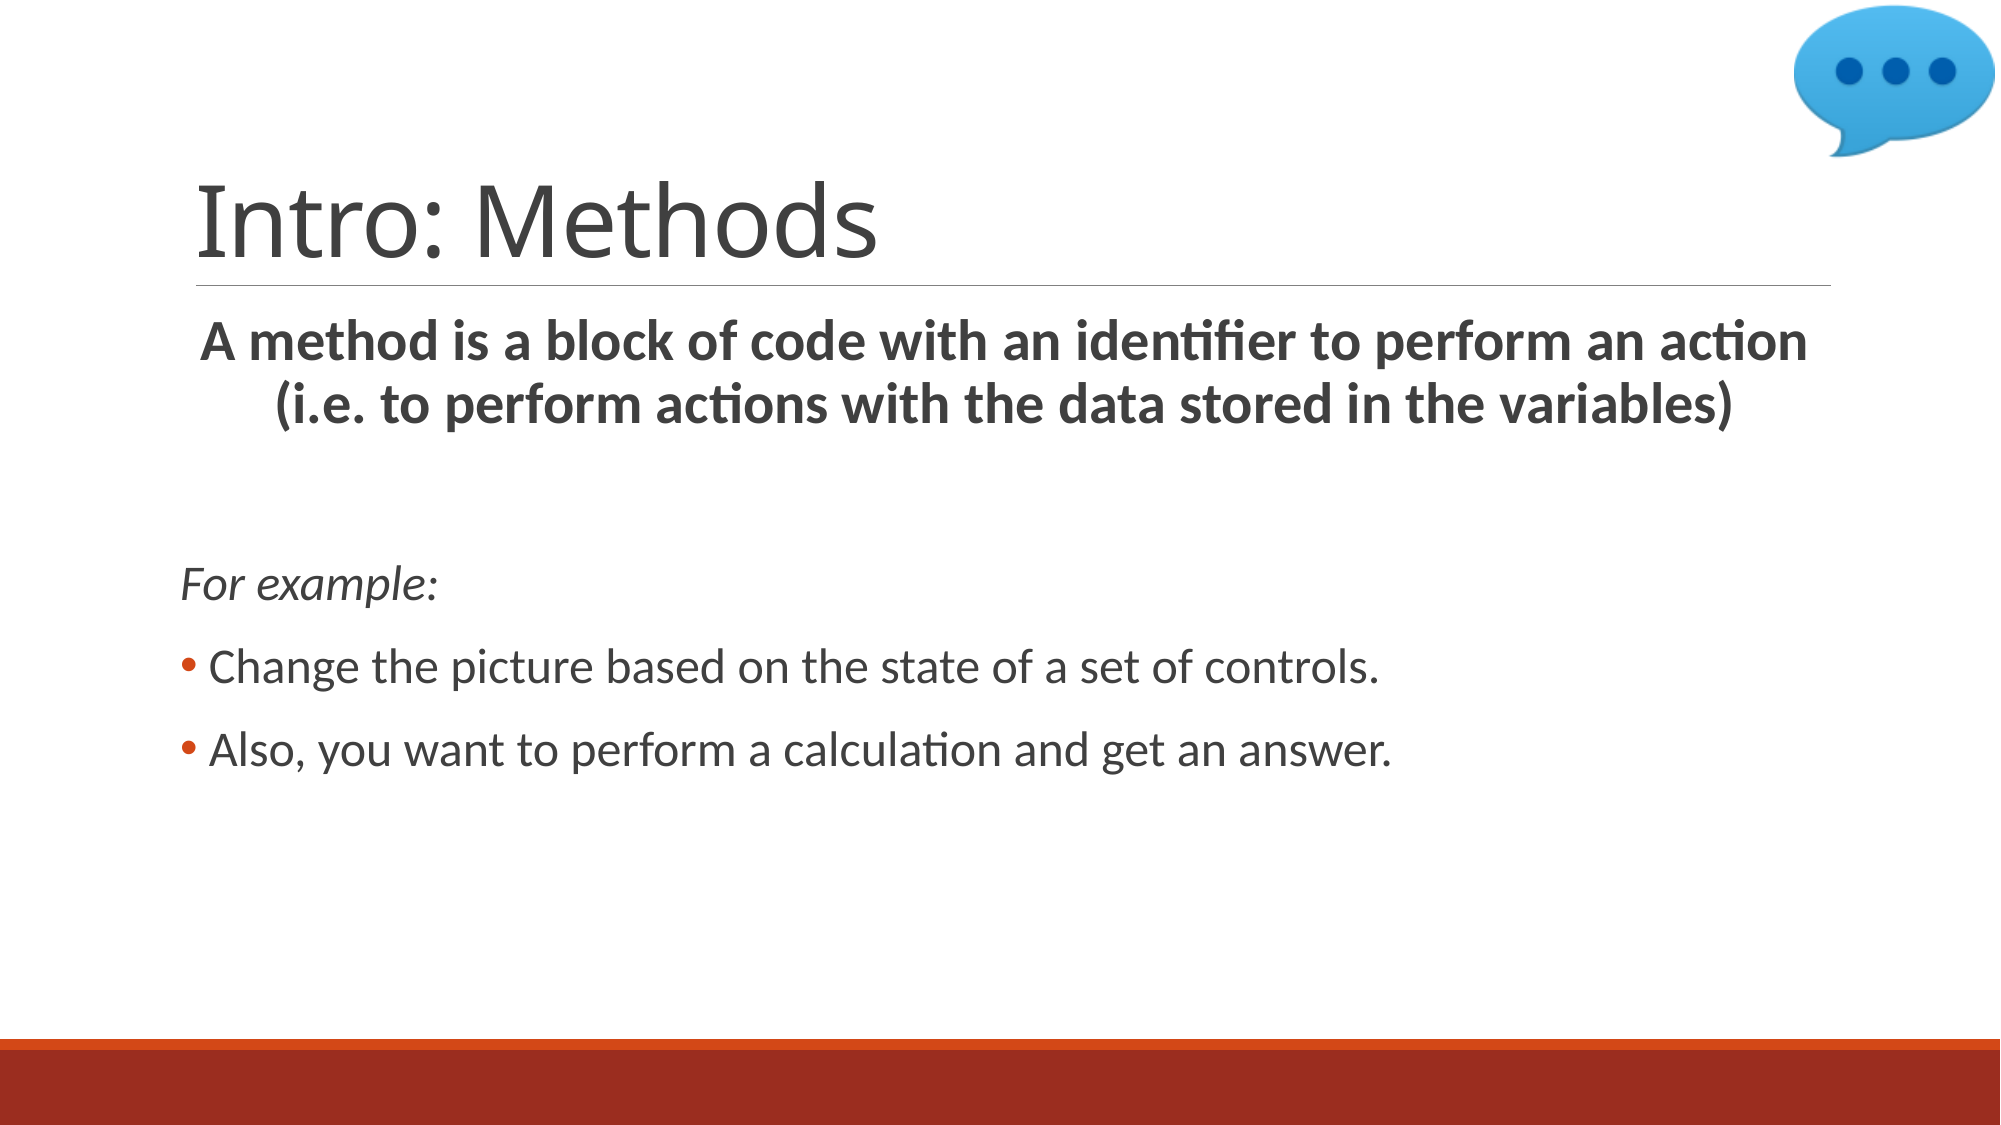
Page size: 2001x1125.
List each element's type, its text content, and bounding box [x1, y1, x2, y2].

list A method is a block of code with an identifier to perform an action (i.e. to perform actions with the data stored in the variables) For example: Change the picture based on the state of a set of controls. Also, you want to perform a calculation and get an answer. [180, 302, 1830, 963]
title Intro: Methods [180, 47, 1830, 285]
picture [1794, 0, 1996, 182]
